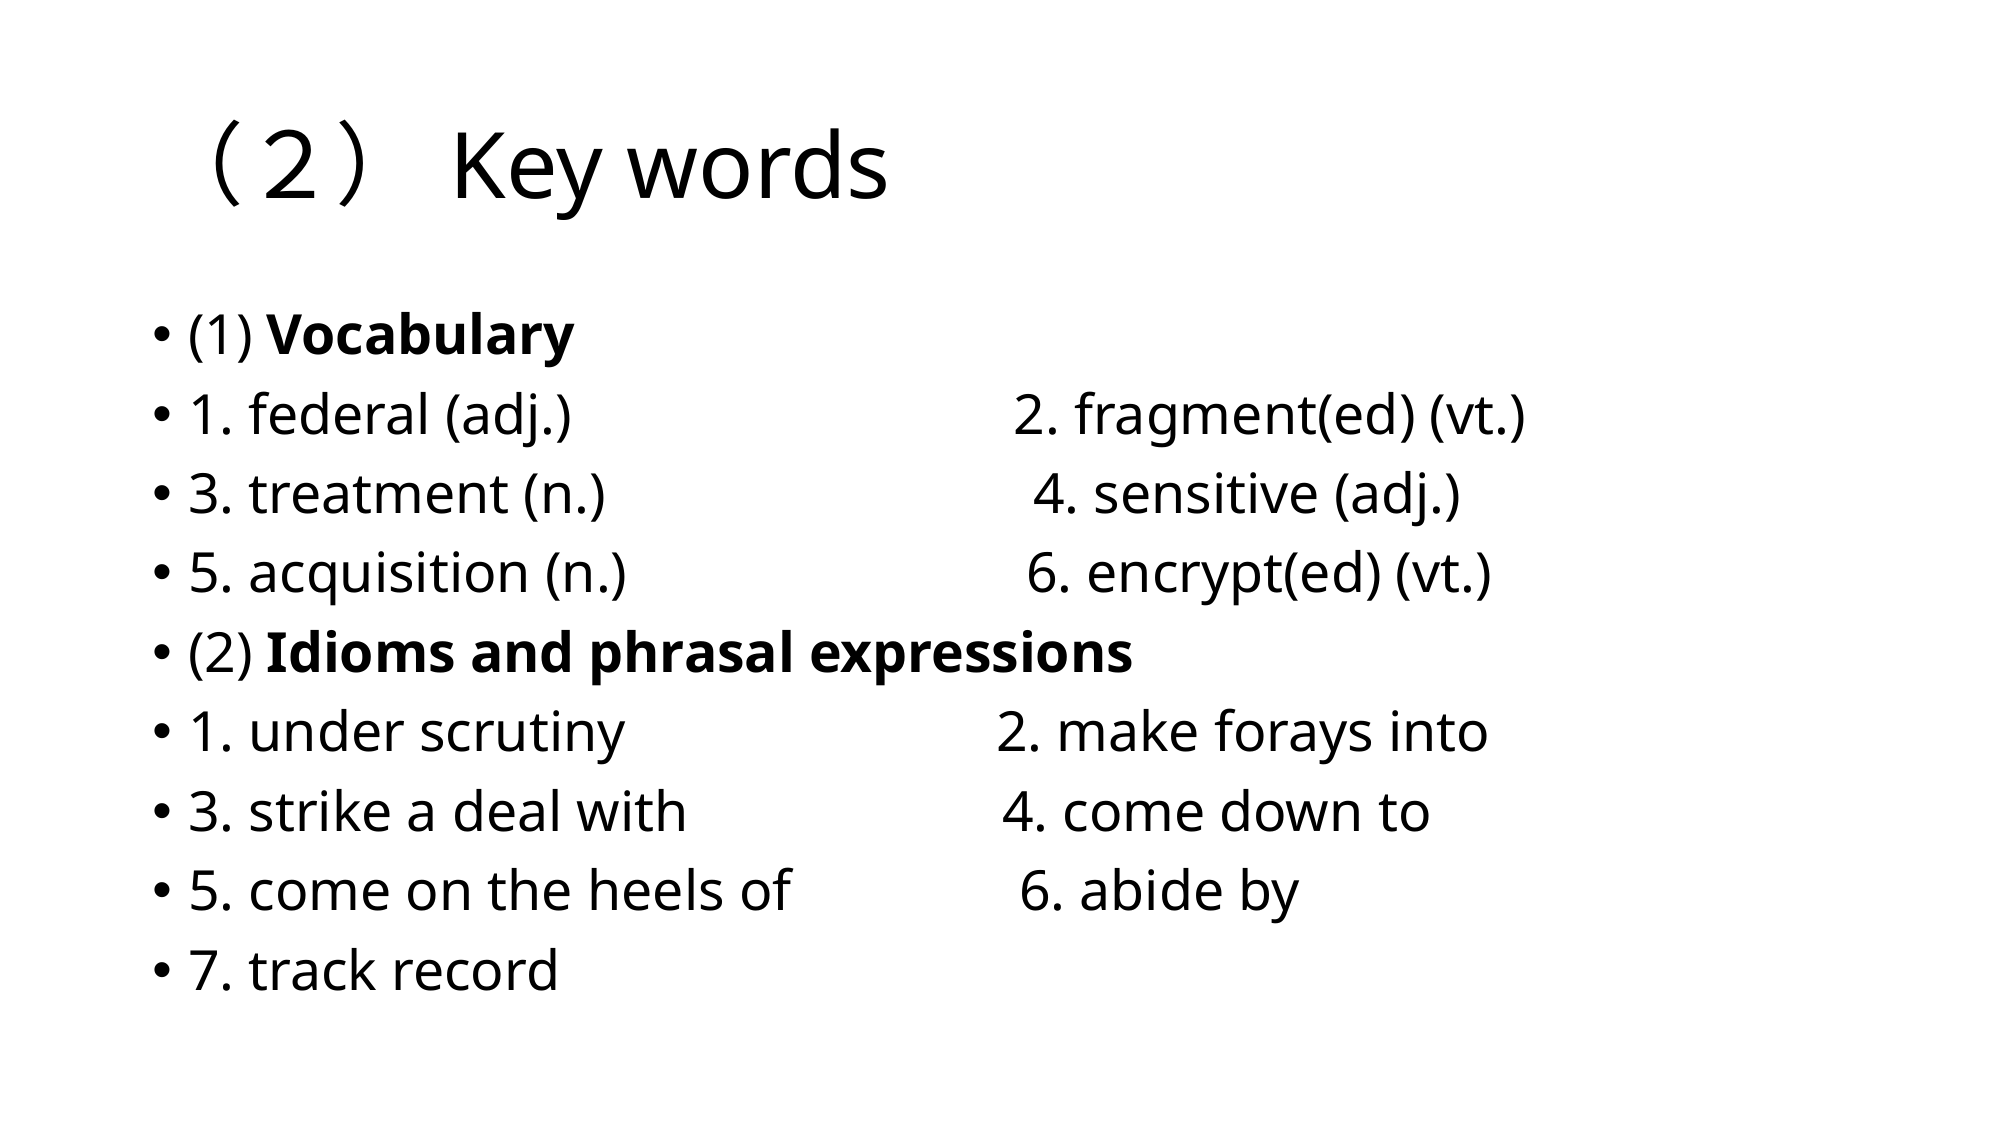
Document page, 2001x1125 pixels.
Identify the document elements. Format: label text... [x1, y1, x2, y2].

list (1) Vocabulary 1. federal (adj.) 2. fragment(ed) (vt.) 3. treatment (n.) 4. sensitive (adj.) 5. acquisition (n.) 6. encrypt(ed) (vt.) (2) Idioms and phrasal expressions 1. under scrutiny 2. make forays into 3. strike a deal with 4. come down to 5. come on the heels of 6. abide by 7. track record [137, 299, 1863, 1014]
title （２）Key words [137, 59, 1863, 278]
